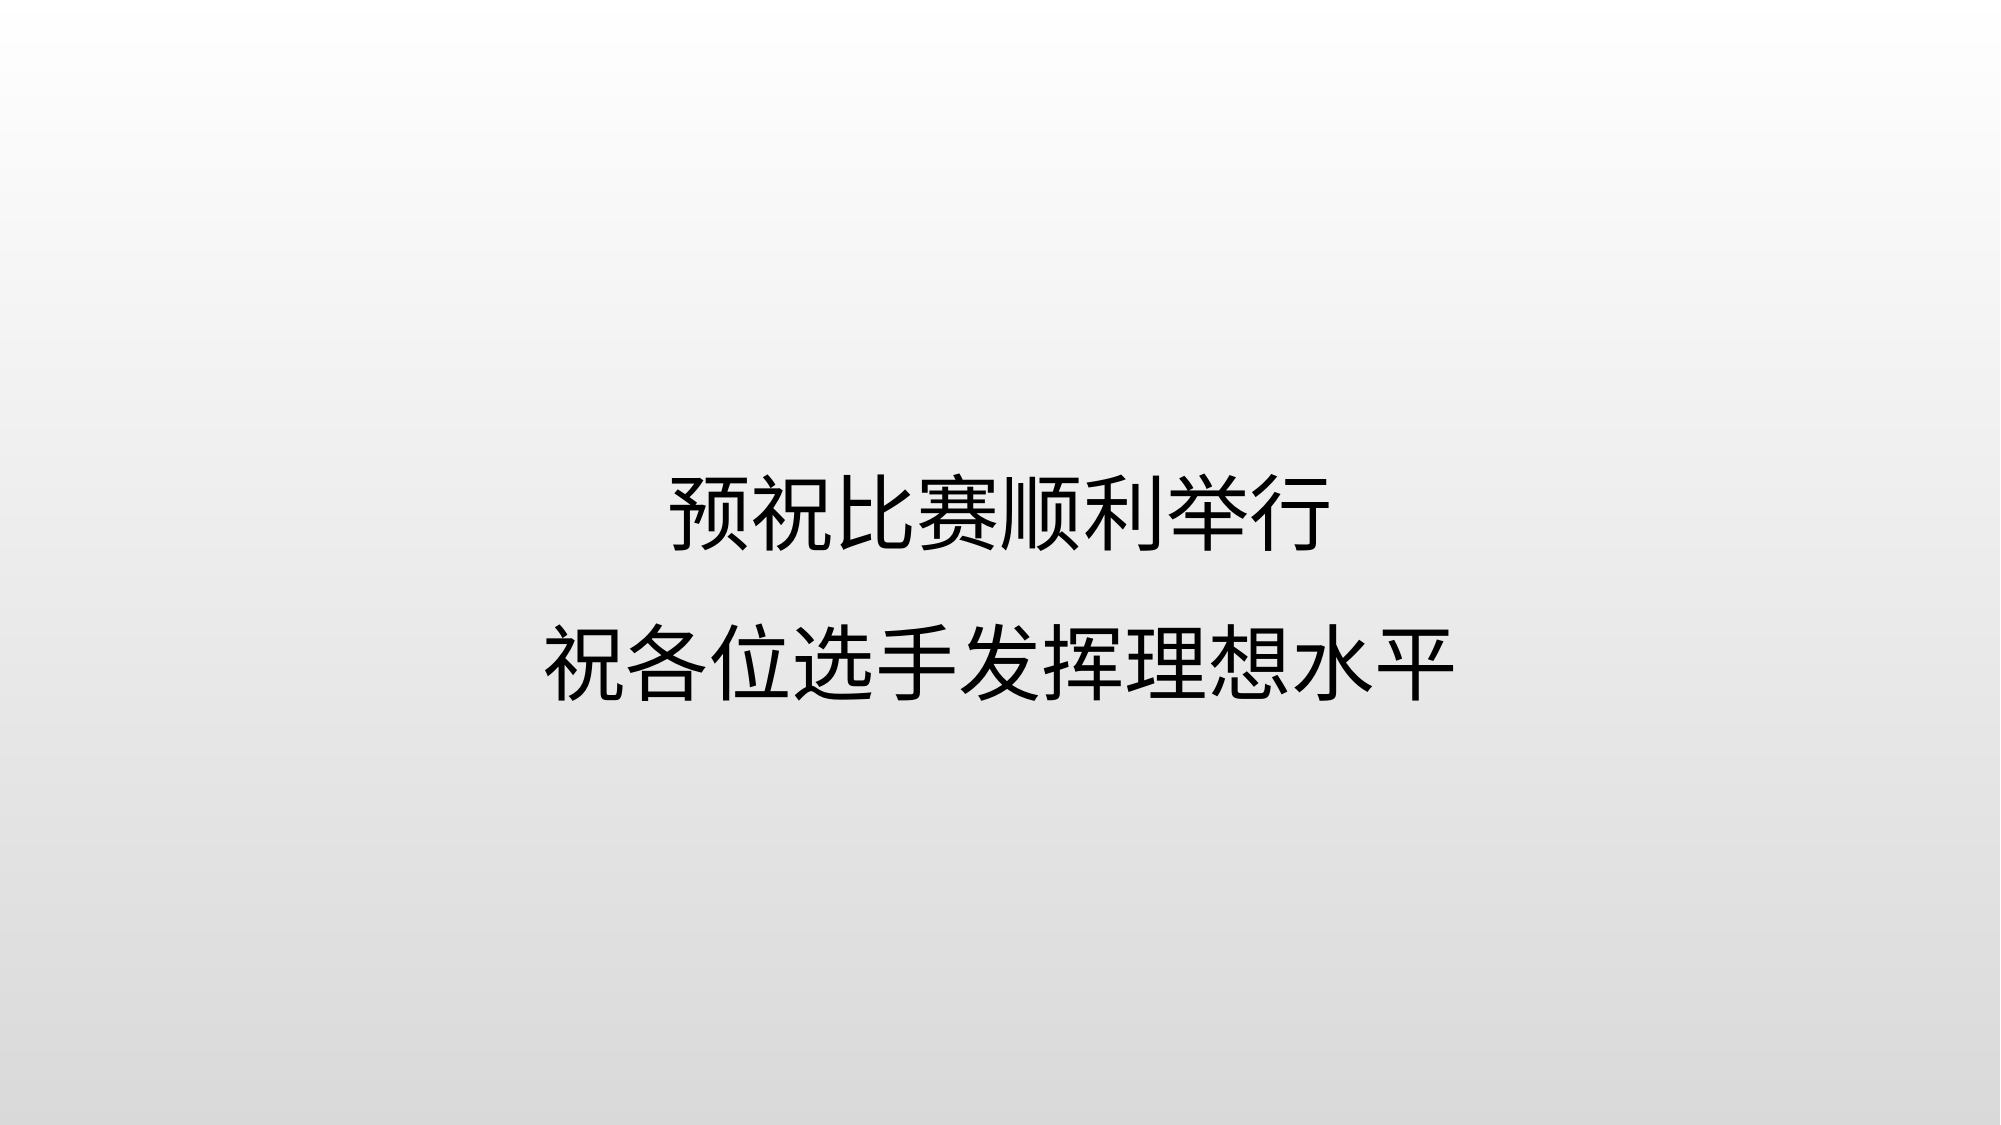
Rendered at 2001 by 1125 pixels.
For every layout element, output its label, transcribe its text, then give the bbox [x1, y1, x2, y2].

text_box 预祝比赛顺利举行 祝各位选手发挥理想水平 [51, 403, 1949, 719]
